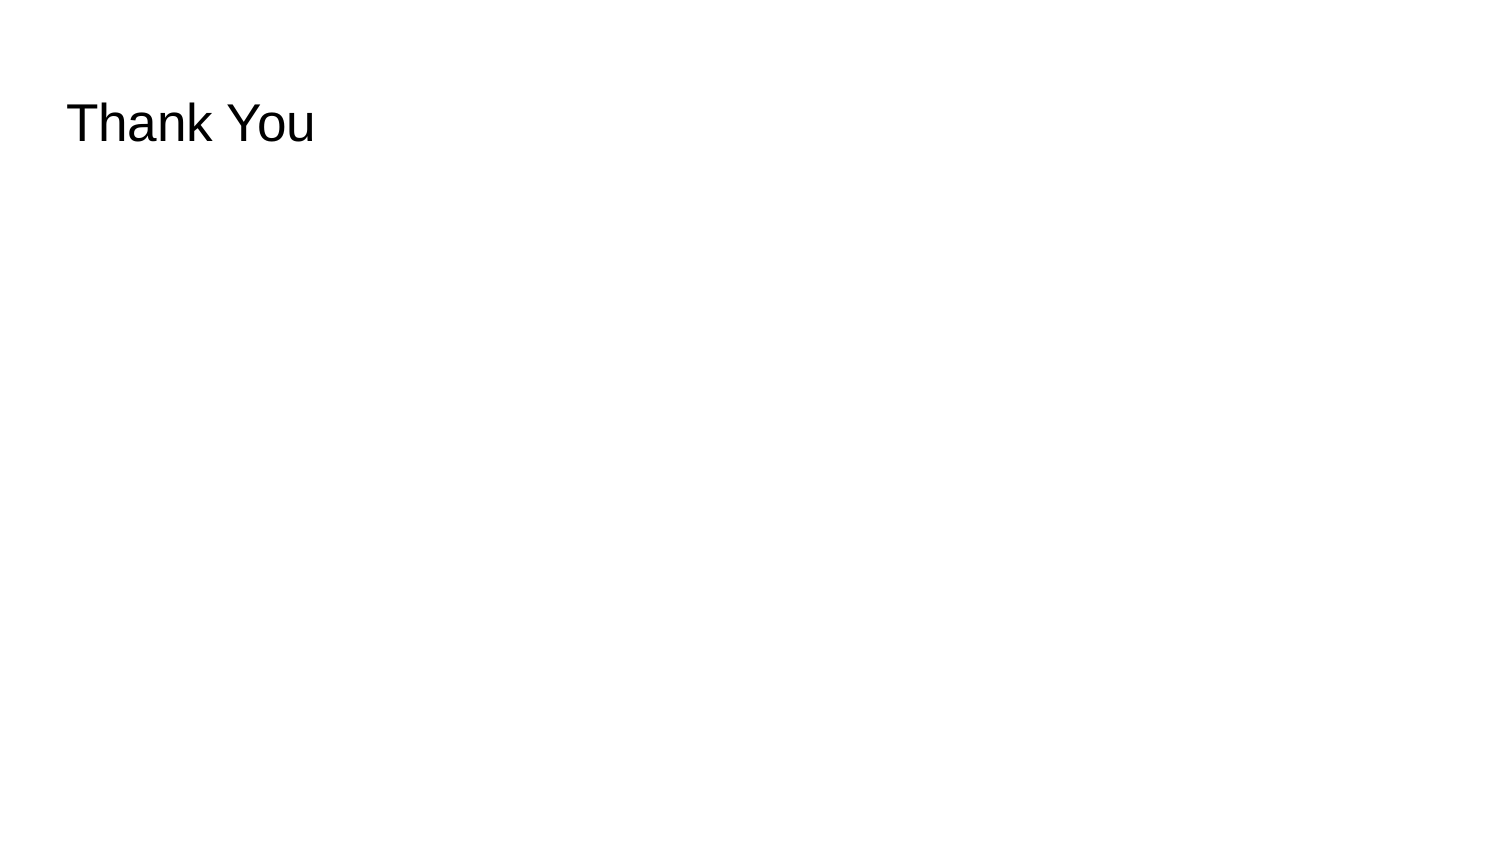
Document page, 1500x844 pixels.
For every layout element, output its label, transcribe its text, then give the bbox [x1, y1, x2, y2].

title Thank You [51, 72, 1449, 167]
